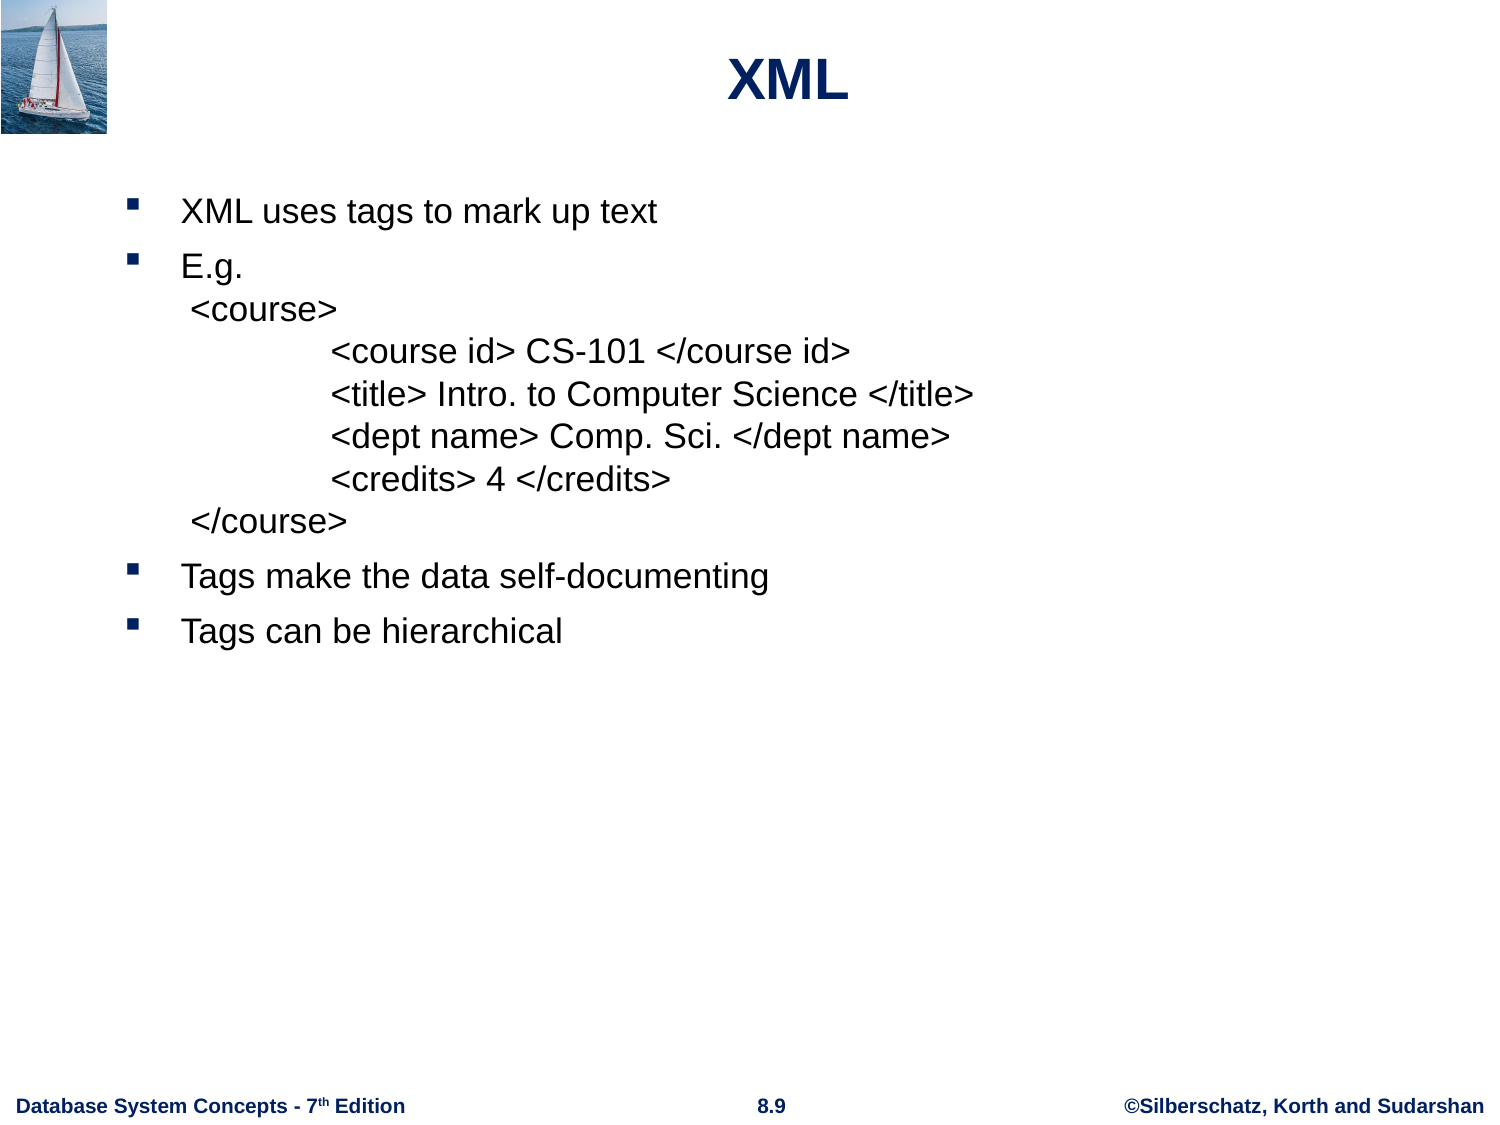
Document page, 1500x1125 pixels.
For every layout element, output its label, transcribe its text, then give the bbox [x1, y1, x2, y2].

picture [1, 0, 107, 134]
list XML uses tags to mark up text E.g. <course> <course id> CS-101 </course id> <title> Intro. to Computer Science </title> <dept name> Comp. Sci. </dept name> <credits> 4 </credits> </course> Tags make the data self-documenting Tags can be hierarchical [109, 180, 1451, 1062]
title XML [125, 18, 1452, 120]
